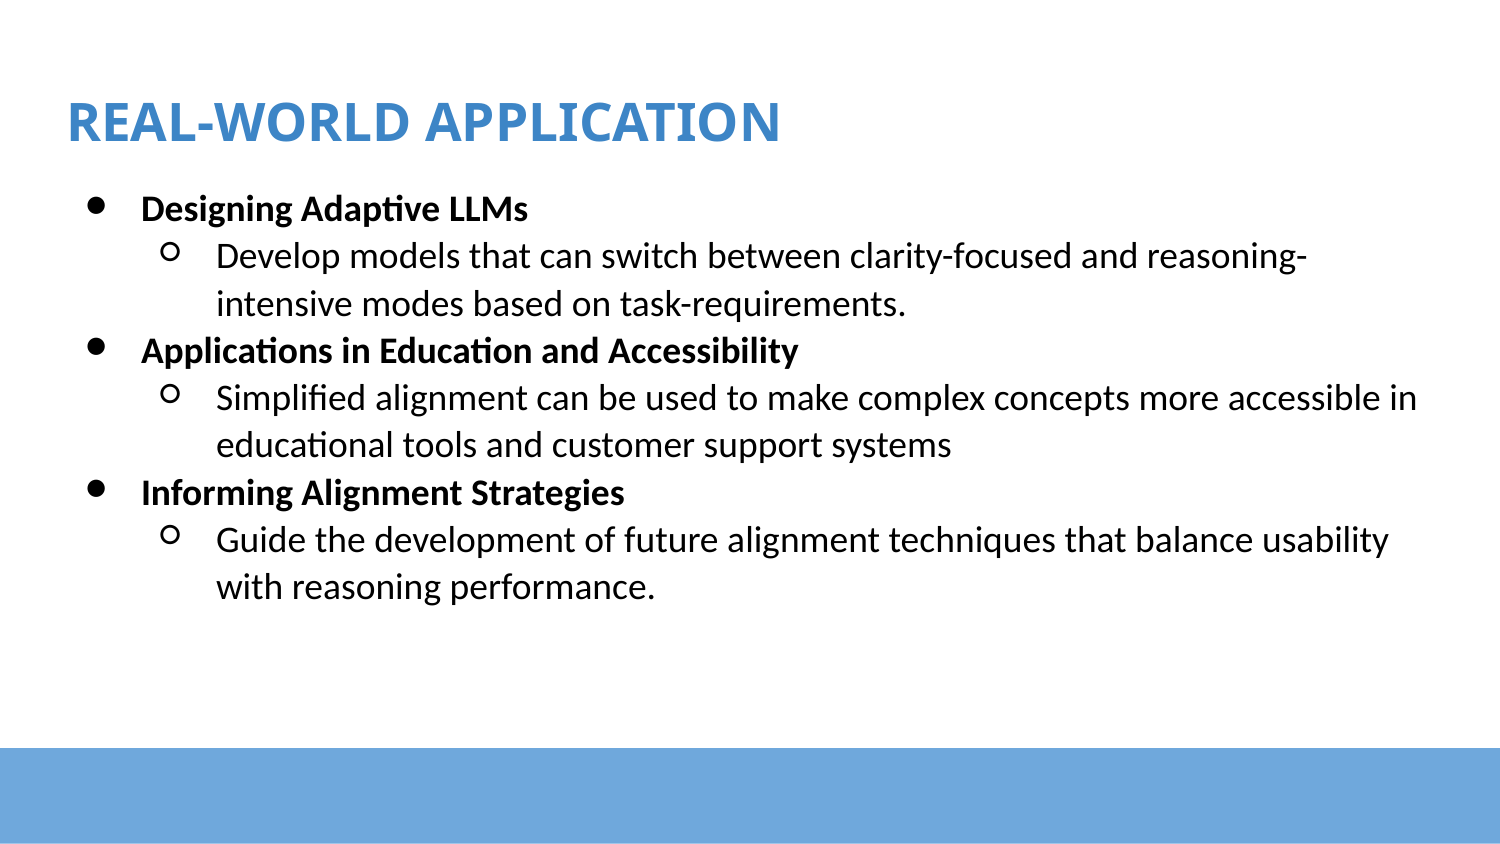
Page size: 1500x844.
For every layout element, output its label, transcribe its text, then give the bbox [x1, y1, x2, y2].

title REAL-WORLD APPLICATION [51, 72, 1449, 166]
list Designing Adaptive LLMs Develop models that can switch between clarity-focused and reasoning-intensive modes based on task-requirements. Applications in Education and Accessibility Simplified alignment can be used to make complex concepts more accessible in educational tools and customer support systems Informing Alignment Strategies Guide the development of future alignment techniques that balance usability with reasoning performance. [51, 166, 1449, 725]
text_box [0, 748, 1500, 844]
